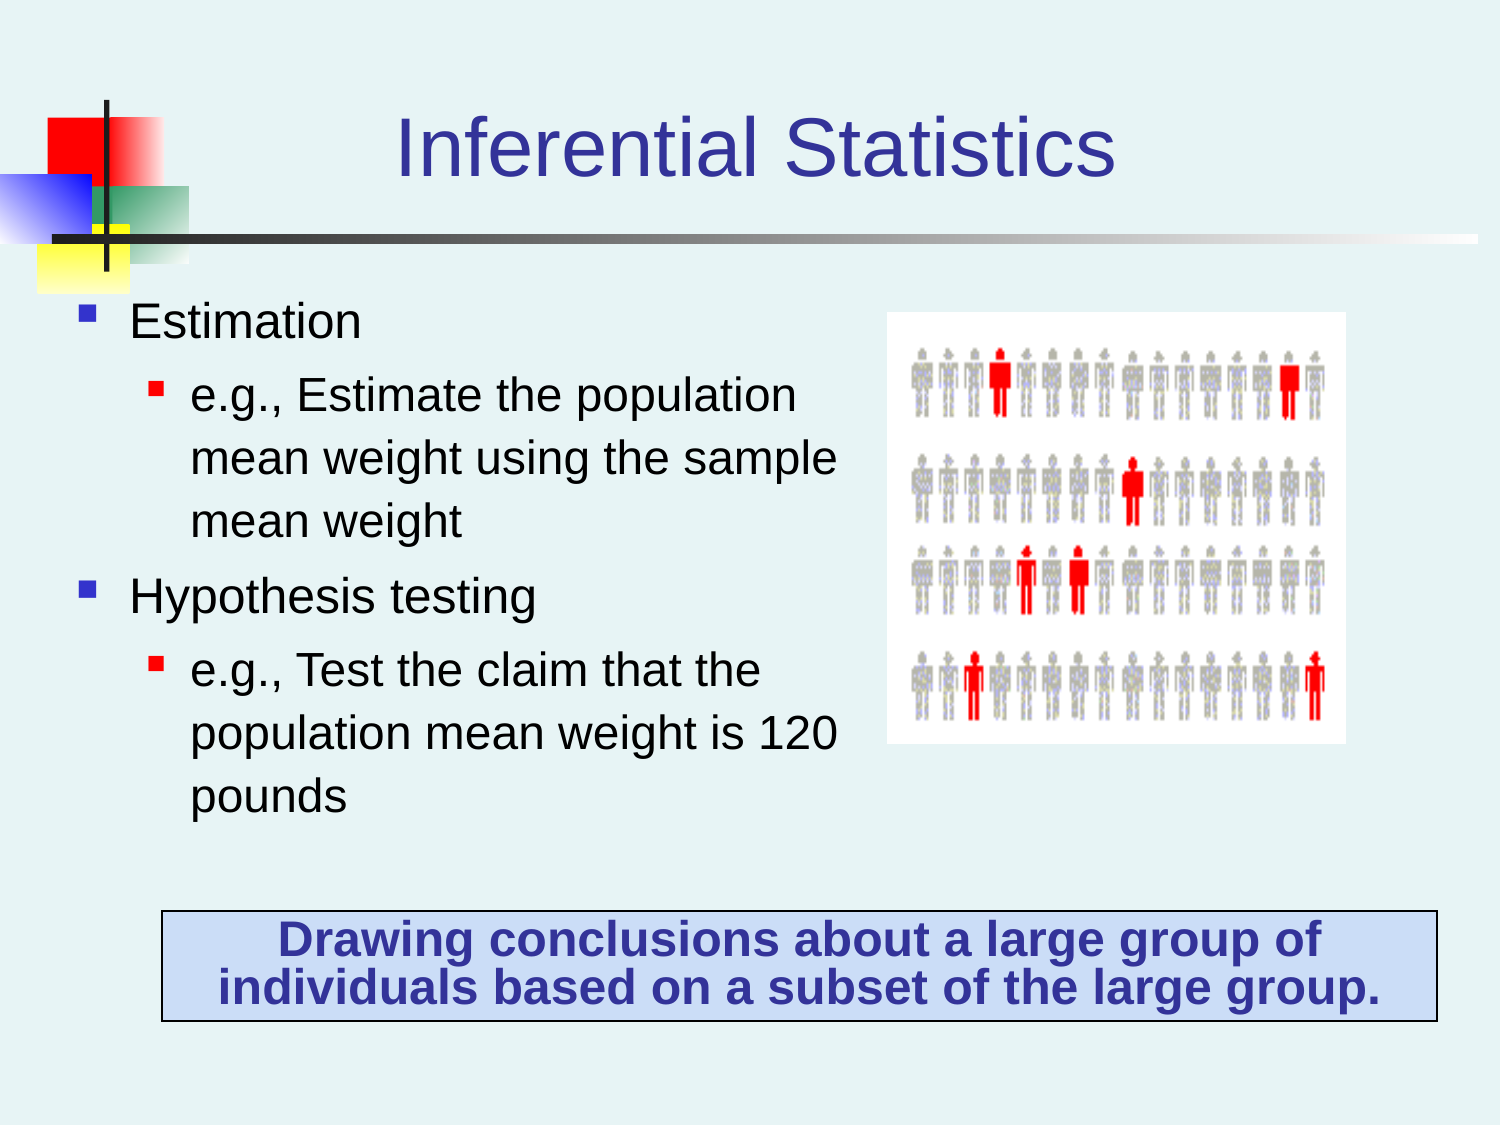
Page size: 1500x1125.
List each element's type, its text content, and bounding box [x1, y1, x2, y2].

title Inferential Statistics [187, 74, 1326, 201]
picture [887, 312, 1401, 813]
text_box Drawing conclusions about a large group of individuals based on a subset of the large group. [162, 910, 1438, 1022]
list Estimation e.g., Estimate the population mean weight using the sample mean weight Hypothesis testing e.g., Test the claim that the population mean weight is 120 pounds [62, 274, 888, 1019]
